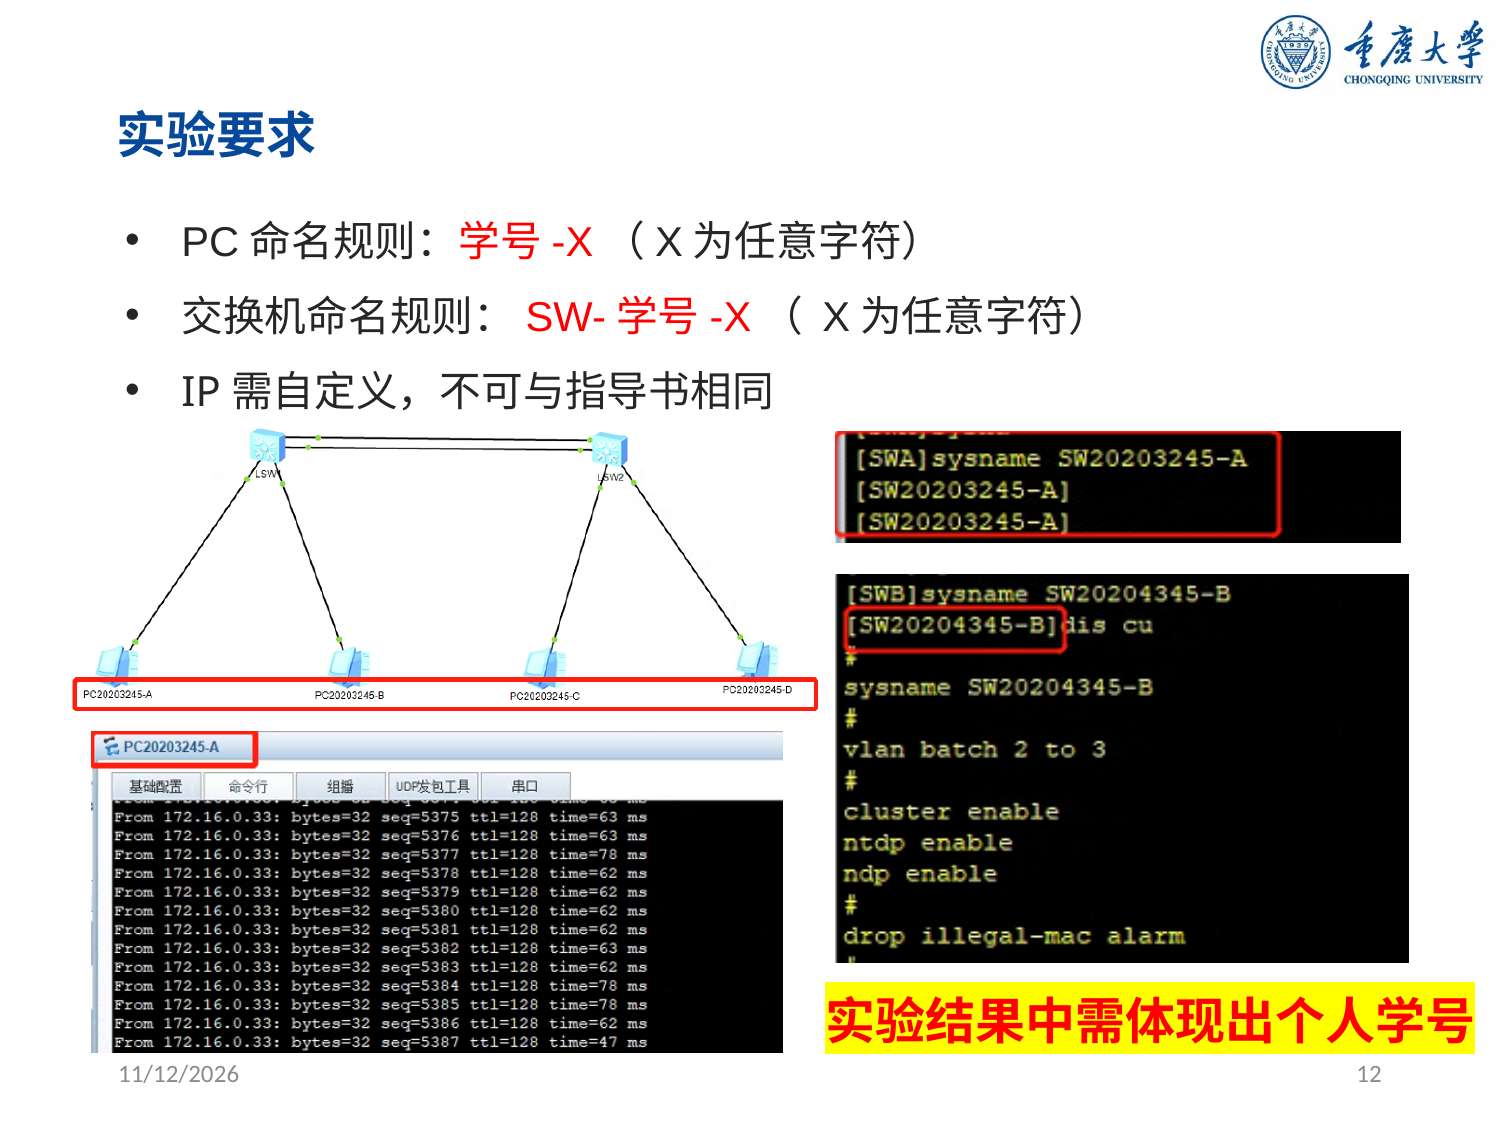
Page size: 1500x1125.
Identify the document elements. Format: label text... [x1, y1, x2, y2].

text_box PC命名规则：学号-X（X为任意字符） 交换机命名规则：SW-学号-X（ X为任意字符） IP需自定义，不可与指导书相同 [110, 181, 1388, 422]
text_box 实验结果中需体现出个人学号 [810, 982, 1500, 1058]
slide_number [103, 1053, 441, 1103]
picture [1242, 0, 1500, 105]
text_box 实验要求 [101, 96, 1380, 171]
picture [45, 421, 1409, 1053]
slide_number 12 [1059, 1058, 1397, 1103]
